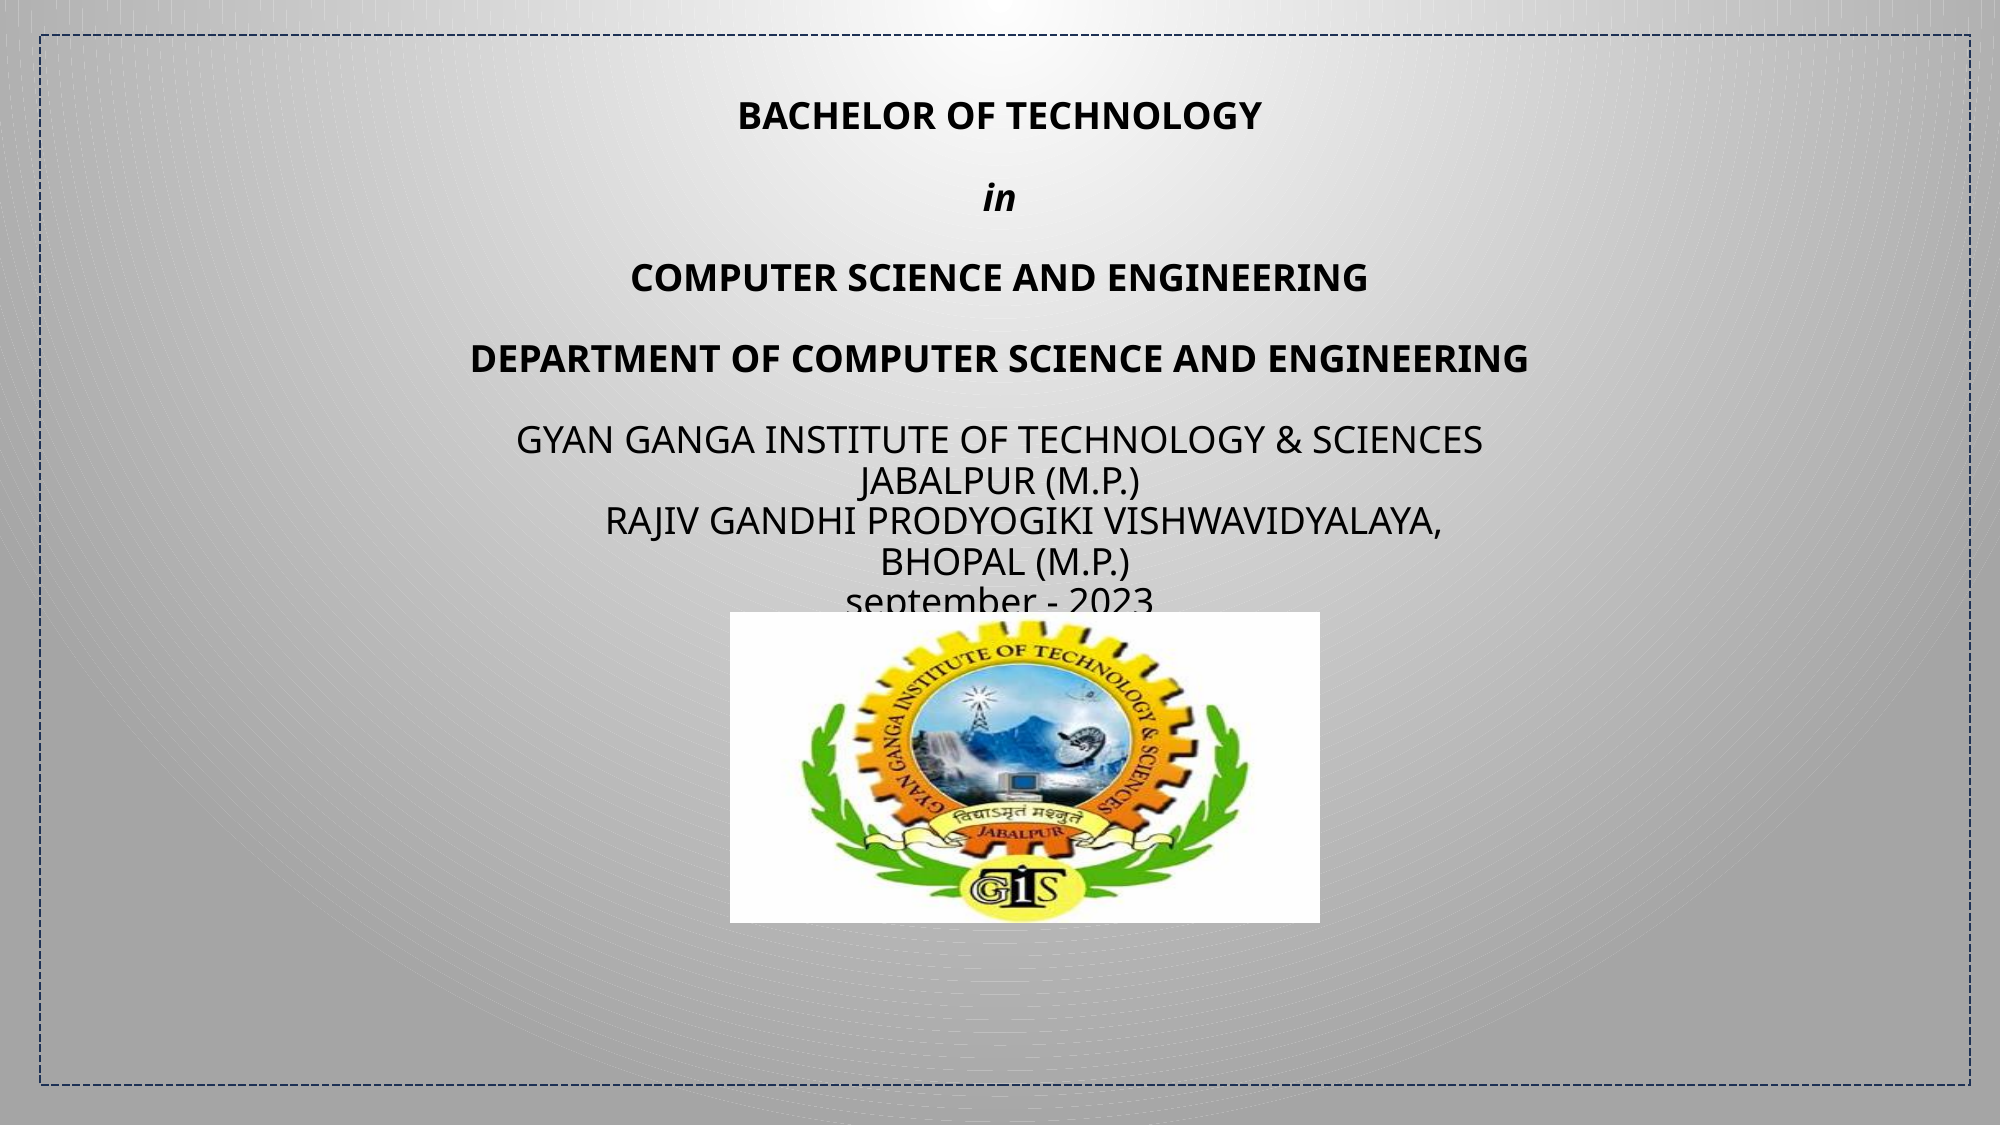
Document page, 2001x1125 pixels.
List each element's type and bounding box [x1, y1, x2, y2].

picture [730, 612, 1320, 923]
text_box [39, 34, 1971, 1086]
